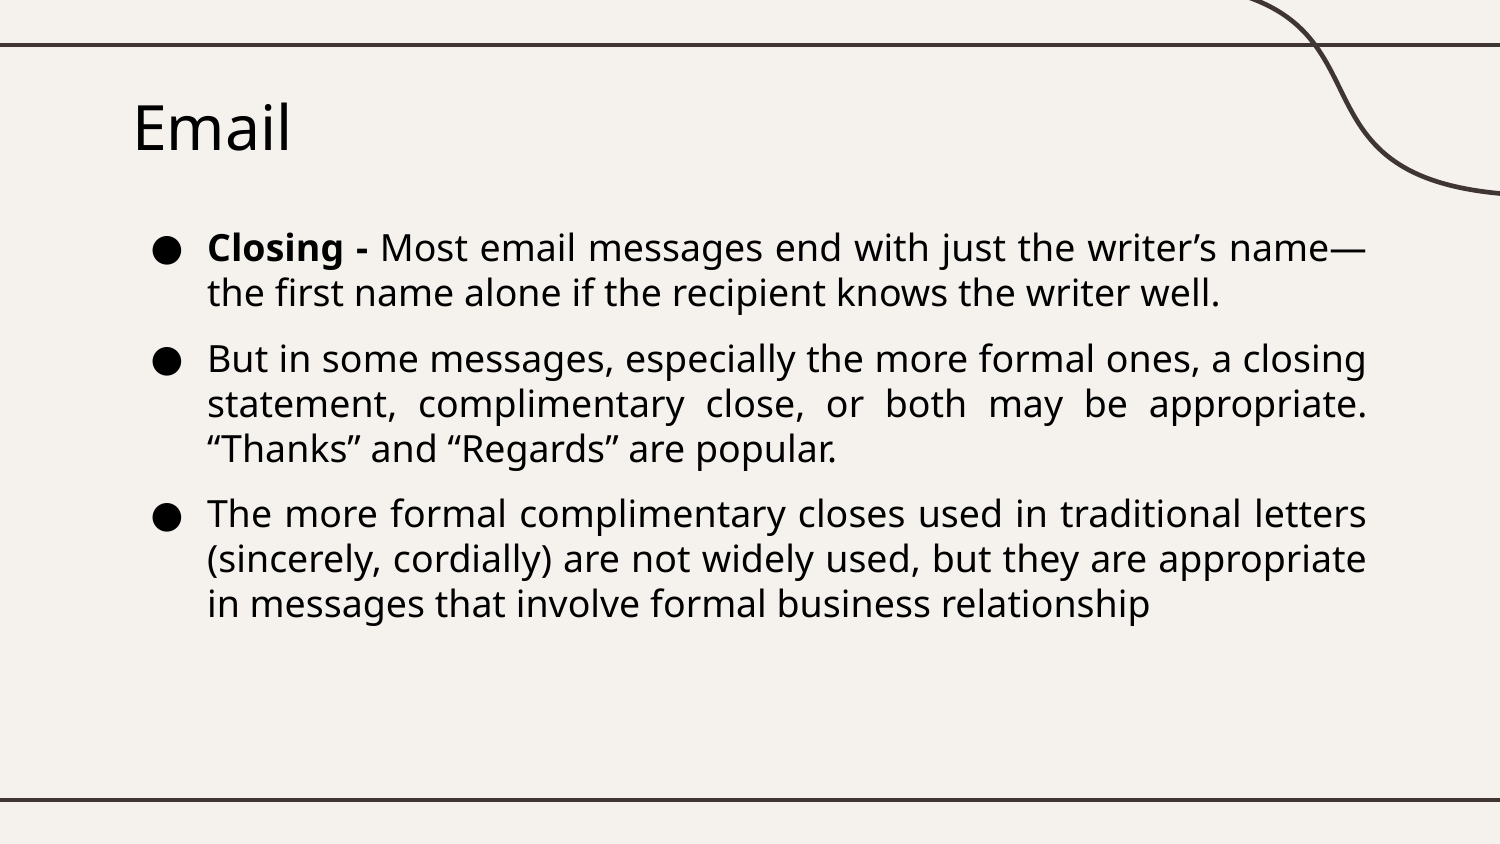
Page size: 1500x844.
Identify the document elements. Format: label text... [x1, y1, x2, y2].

list Closing - Most email messages end with just the writer’s name—the first name alone if the recipient knows the writer well. But in some messages, especially the more formal ones, a closing statement, complimentary close, or both may be appropriate. “Thanks” and “Regards” are popular. The more formal complimentary closes used in traditional letters (sincerely, cordially) are not widely used, but they are appropriate in messages that involve formal business relationship [116, 208, 1383, 791]
title Email [116, 72, 890, 167]
